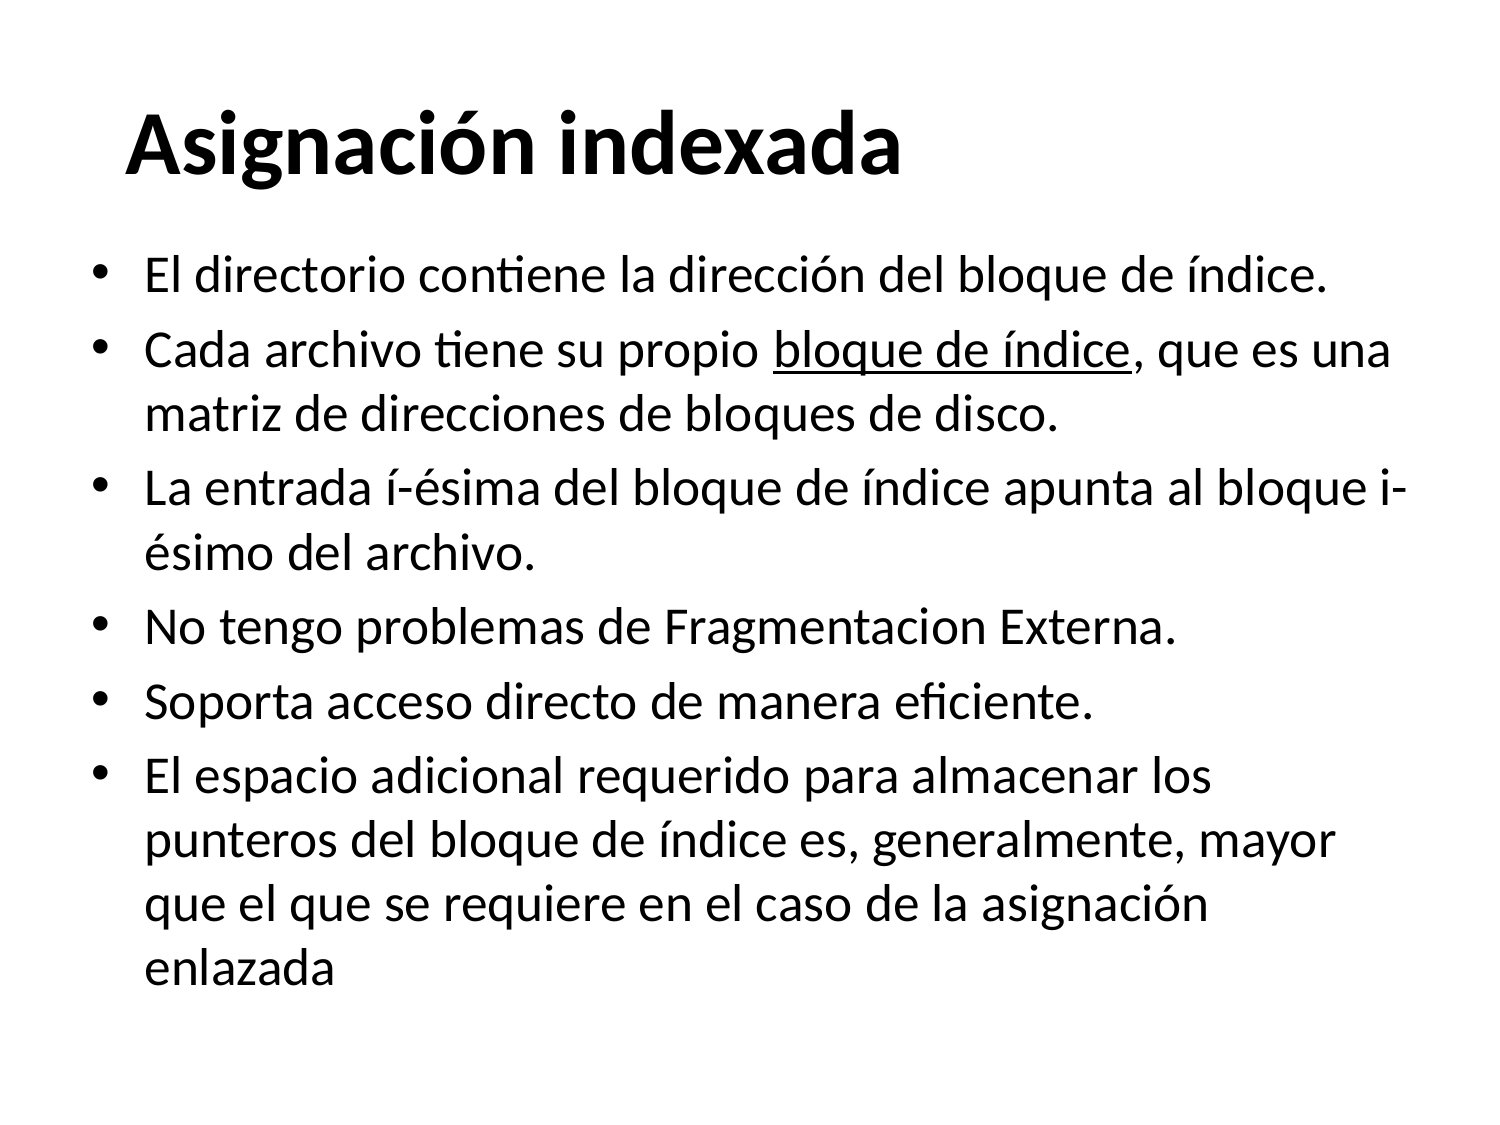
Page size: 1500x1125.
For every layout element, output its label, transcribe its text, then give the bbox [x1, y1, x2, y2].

title Asignación indexada [0, 44, 1191, 232]
text_box El directorio contiene la dirección del bloque de índice. Cada archivo tiene su propio bloque de índice, que es una matriz de direcciones de bloques de disco. La entrada í-ésima del bloque de índice apunta al bloque i-ésimo del archivo. No tengo problemas de Fragmentacion Externa. Soporta acceso directo de manera eficiente. El espacio adicional requerido para almacenar los punteros del bloque de índice es, generalmente, mayor que el que se requiere en el caso de la asignación enlazada [76, 231, 1427, 1012]
